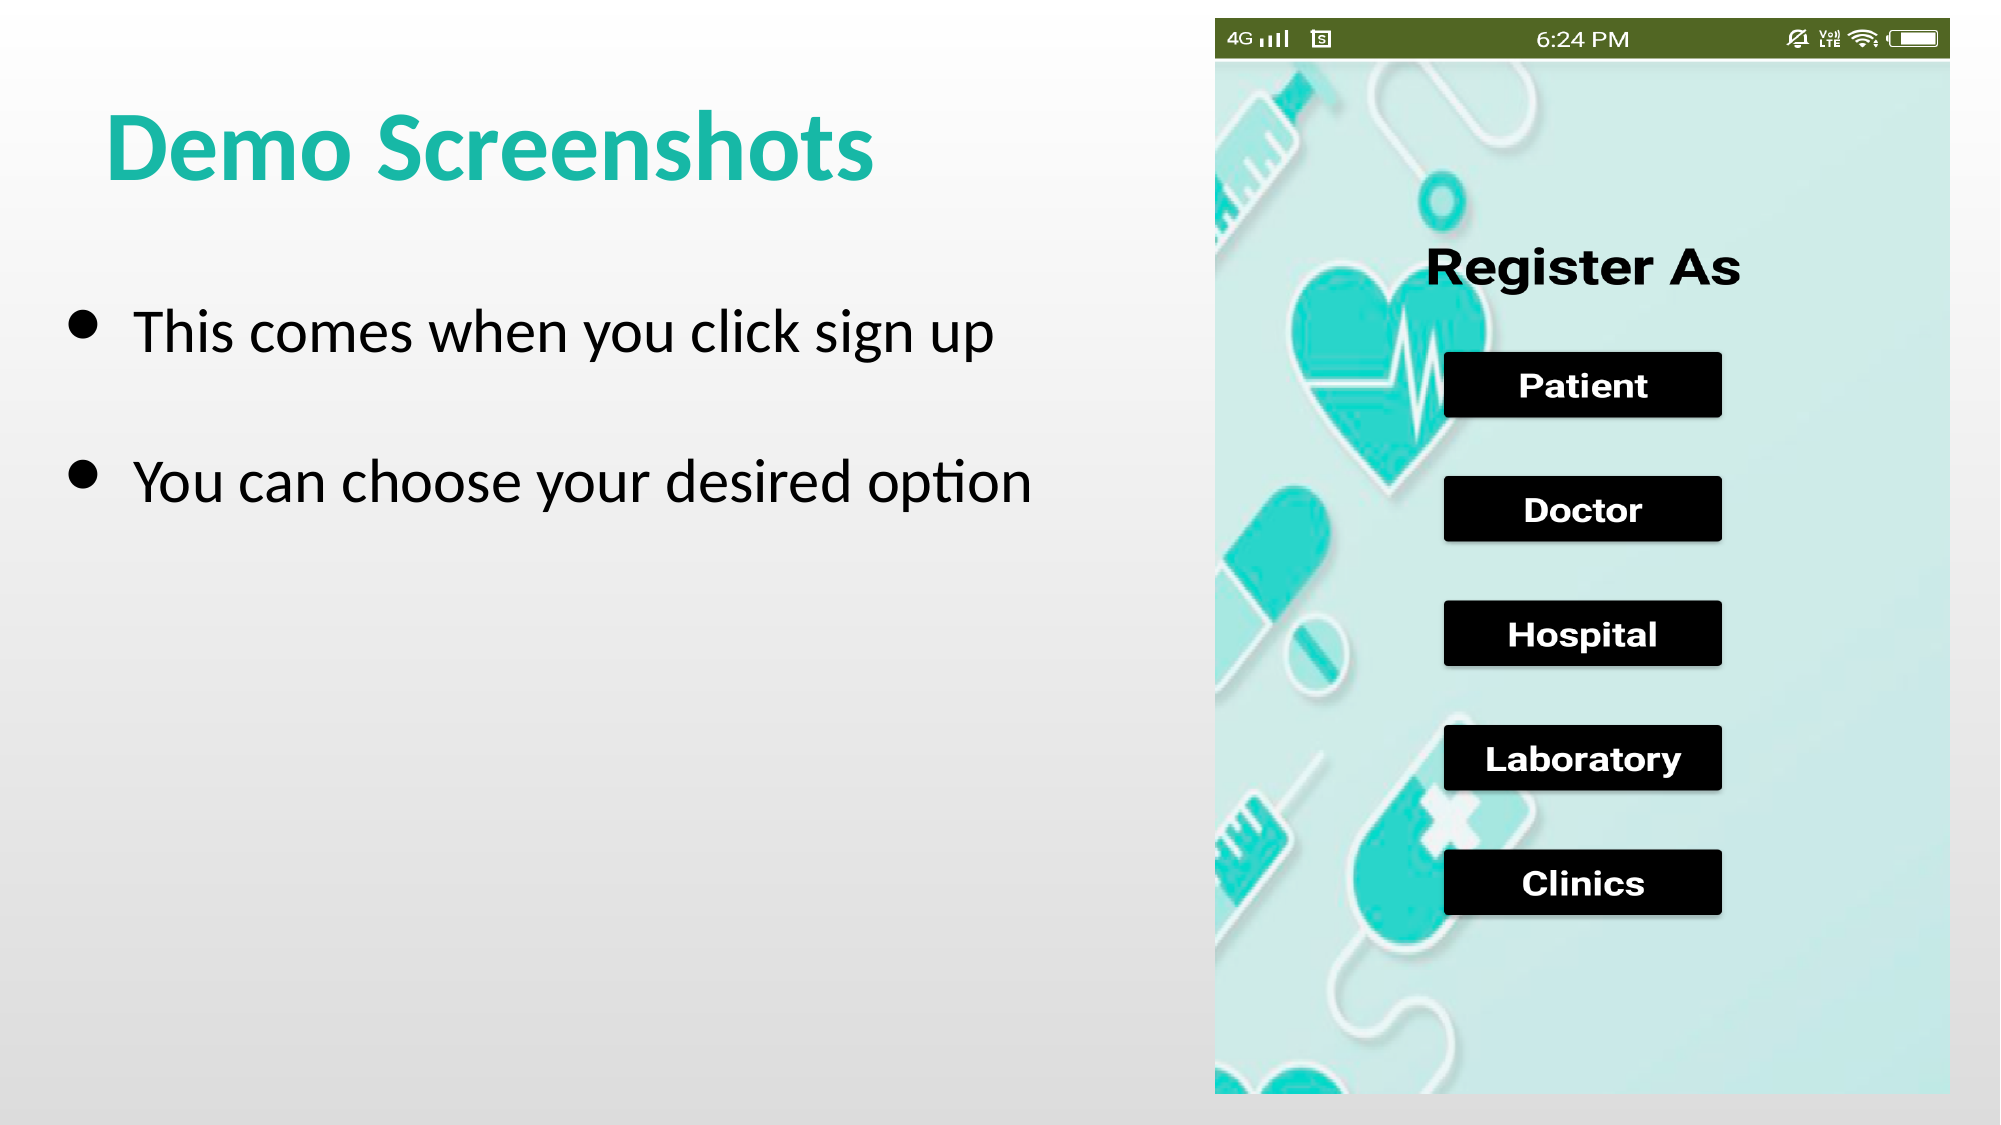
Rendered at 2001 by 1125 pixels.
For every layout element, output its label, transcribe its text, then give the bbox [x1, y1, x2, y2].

text_box This comes when you click sign up You can choose your desired option [43, 274, 1165, 1042]
picture [1215, 18, 1950, 1094]
text_box Demo Screenshots [90, 65, 944, 253]
